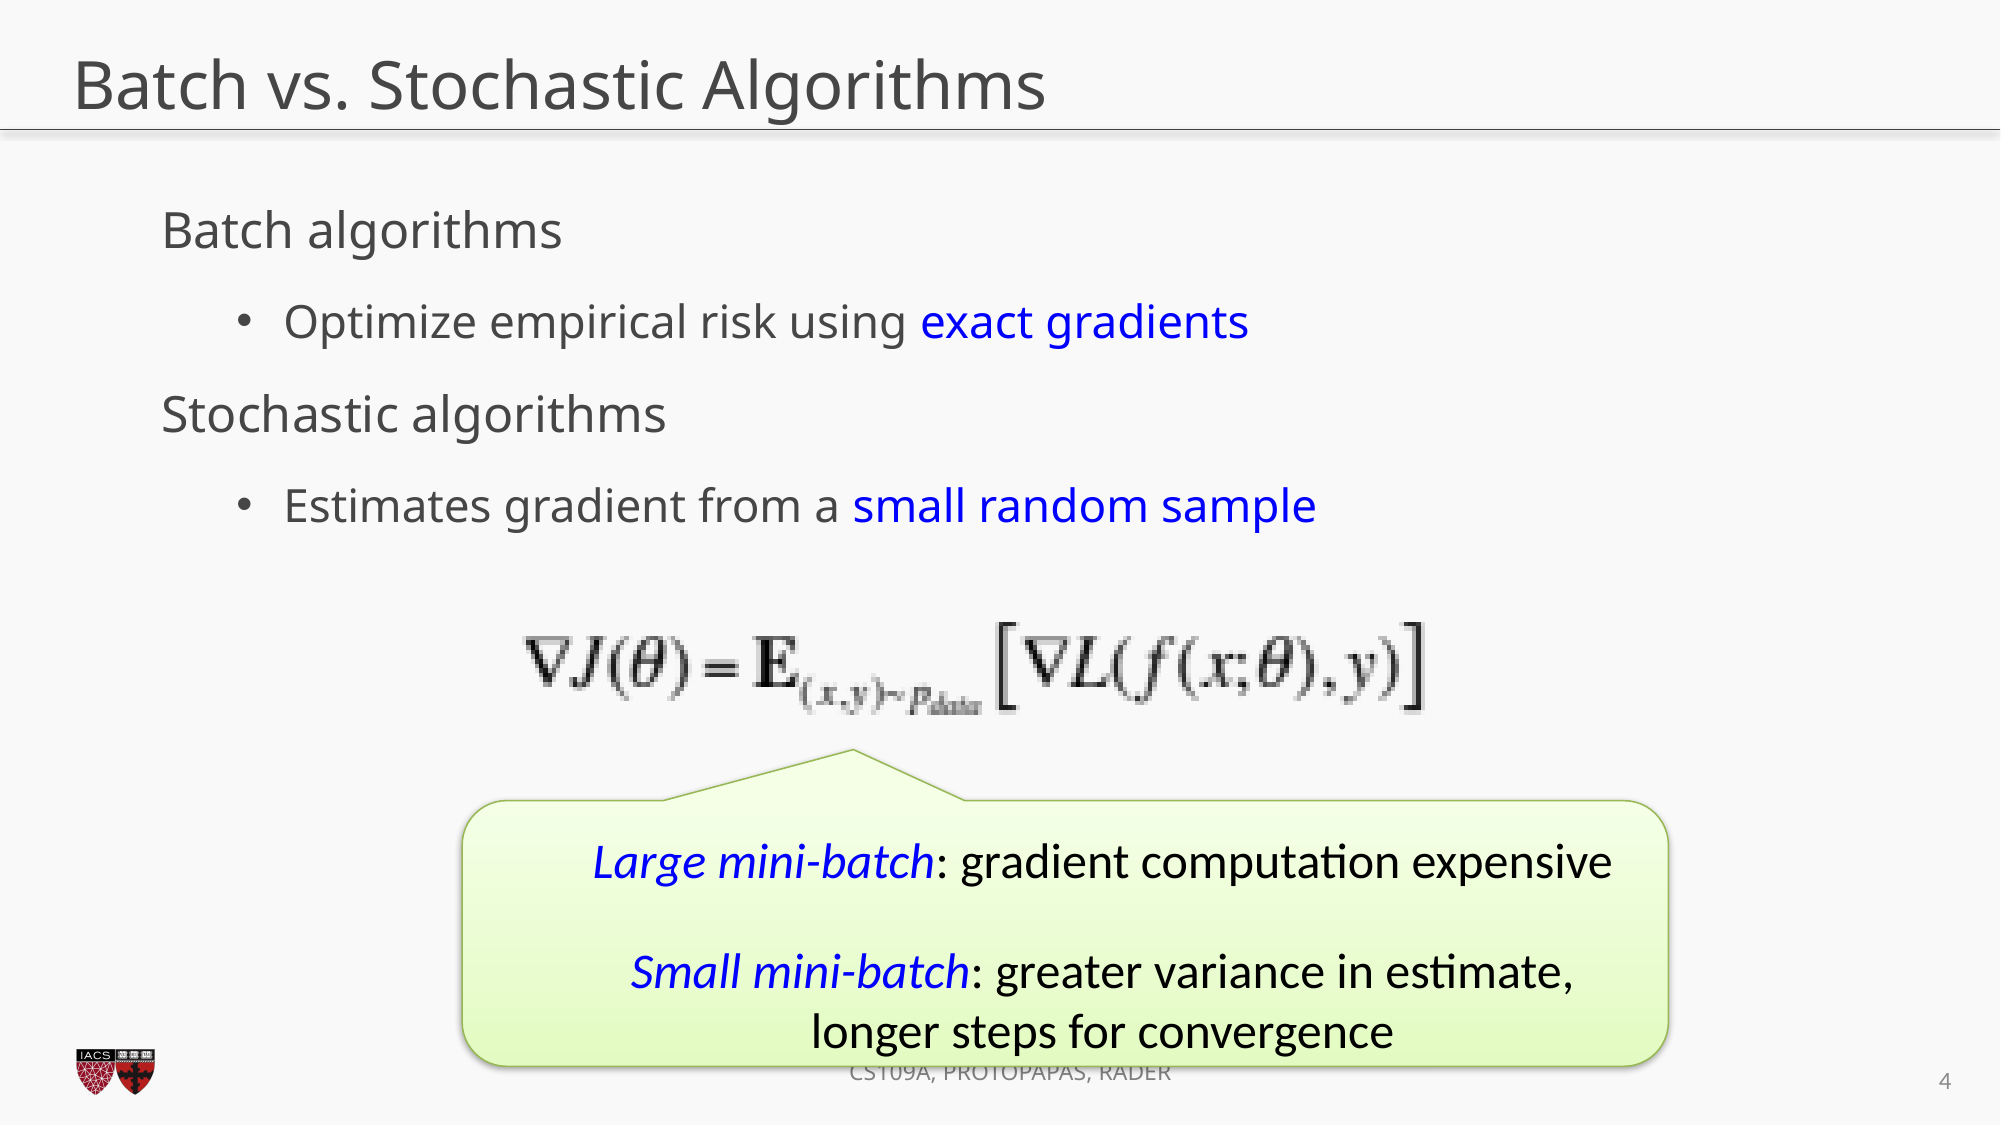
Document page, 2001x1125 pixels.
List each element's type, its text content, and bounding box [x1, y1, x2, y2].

list Batch algorithms Optimize empirical risk using exact gradients Stochastic algorithms Estimates gradient from a small random sample [146, 190, 1497, 986]
text_box Large mini-batch: gradient computation expensive Small mini-batch: greater variance in estimate, longer steps for convergence [461, 748, 1670, 1068]
slide_number 4 [1500, 1050, 1967, 1110]
picture [75, 1049, 155, 1095]
title Batch vs. Stochastic Algorithms [57, 35, 1943, 162]
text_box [514, 612, 1426, 721]
